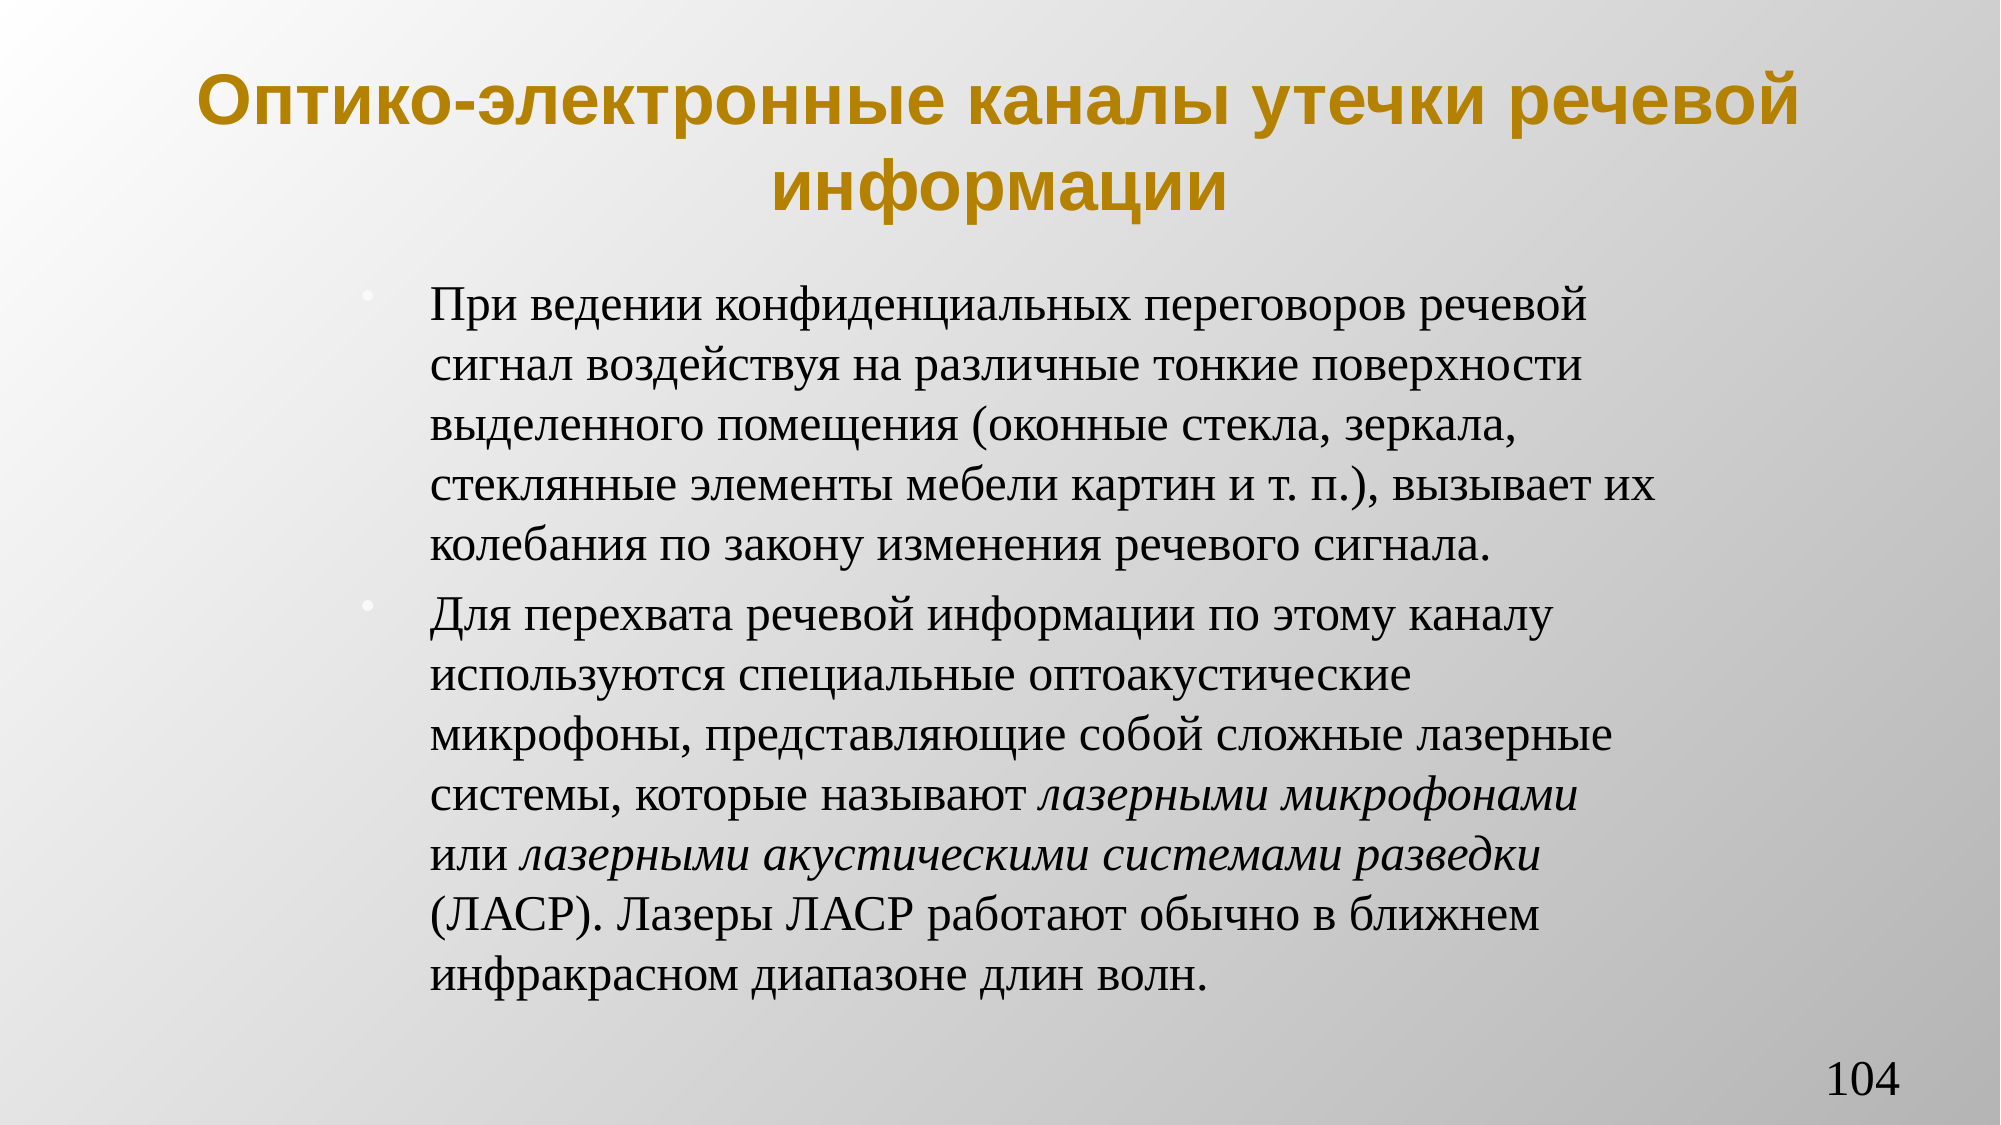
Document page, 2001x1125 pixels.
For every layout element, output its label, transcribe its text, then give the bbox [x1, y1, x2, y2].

title Оптико-электронные каналы утечки речевой информации [99, 45, 1900, 233]
list При ведении конфиденциальных переговоров речевой сигнал воздействуя на различные тонкие поверхности выделенного помещения (оконные стекла, зеркала, стеклянные элементы мебели картин и т. п.), вызывает их колебания по закону изменения речевого сигнала. Для перехвата речевой информации по этому каналу используются специальные оптоакустические микрофоны, представляющие собой сложные лазерные системы, которые называют лазерными микрофонами или лазерными акустическими системами разведки (ЛАСР). Лазеры ЛАСР работают обычно в ближнем инфракрасном диапазоне длин волн. [324, 262, 1676, 1036]
slide_number 104 [1733, 1052, 1900, 1113]
